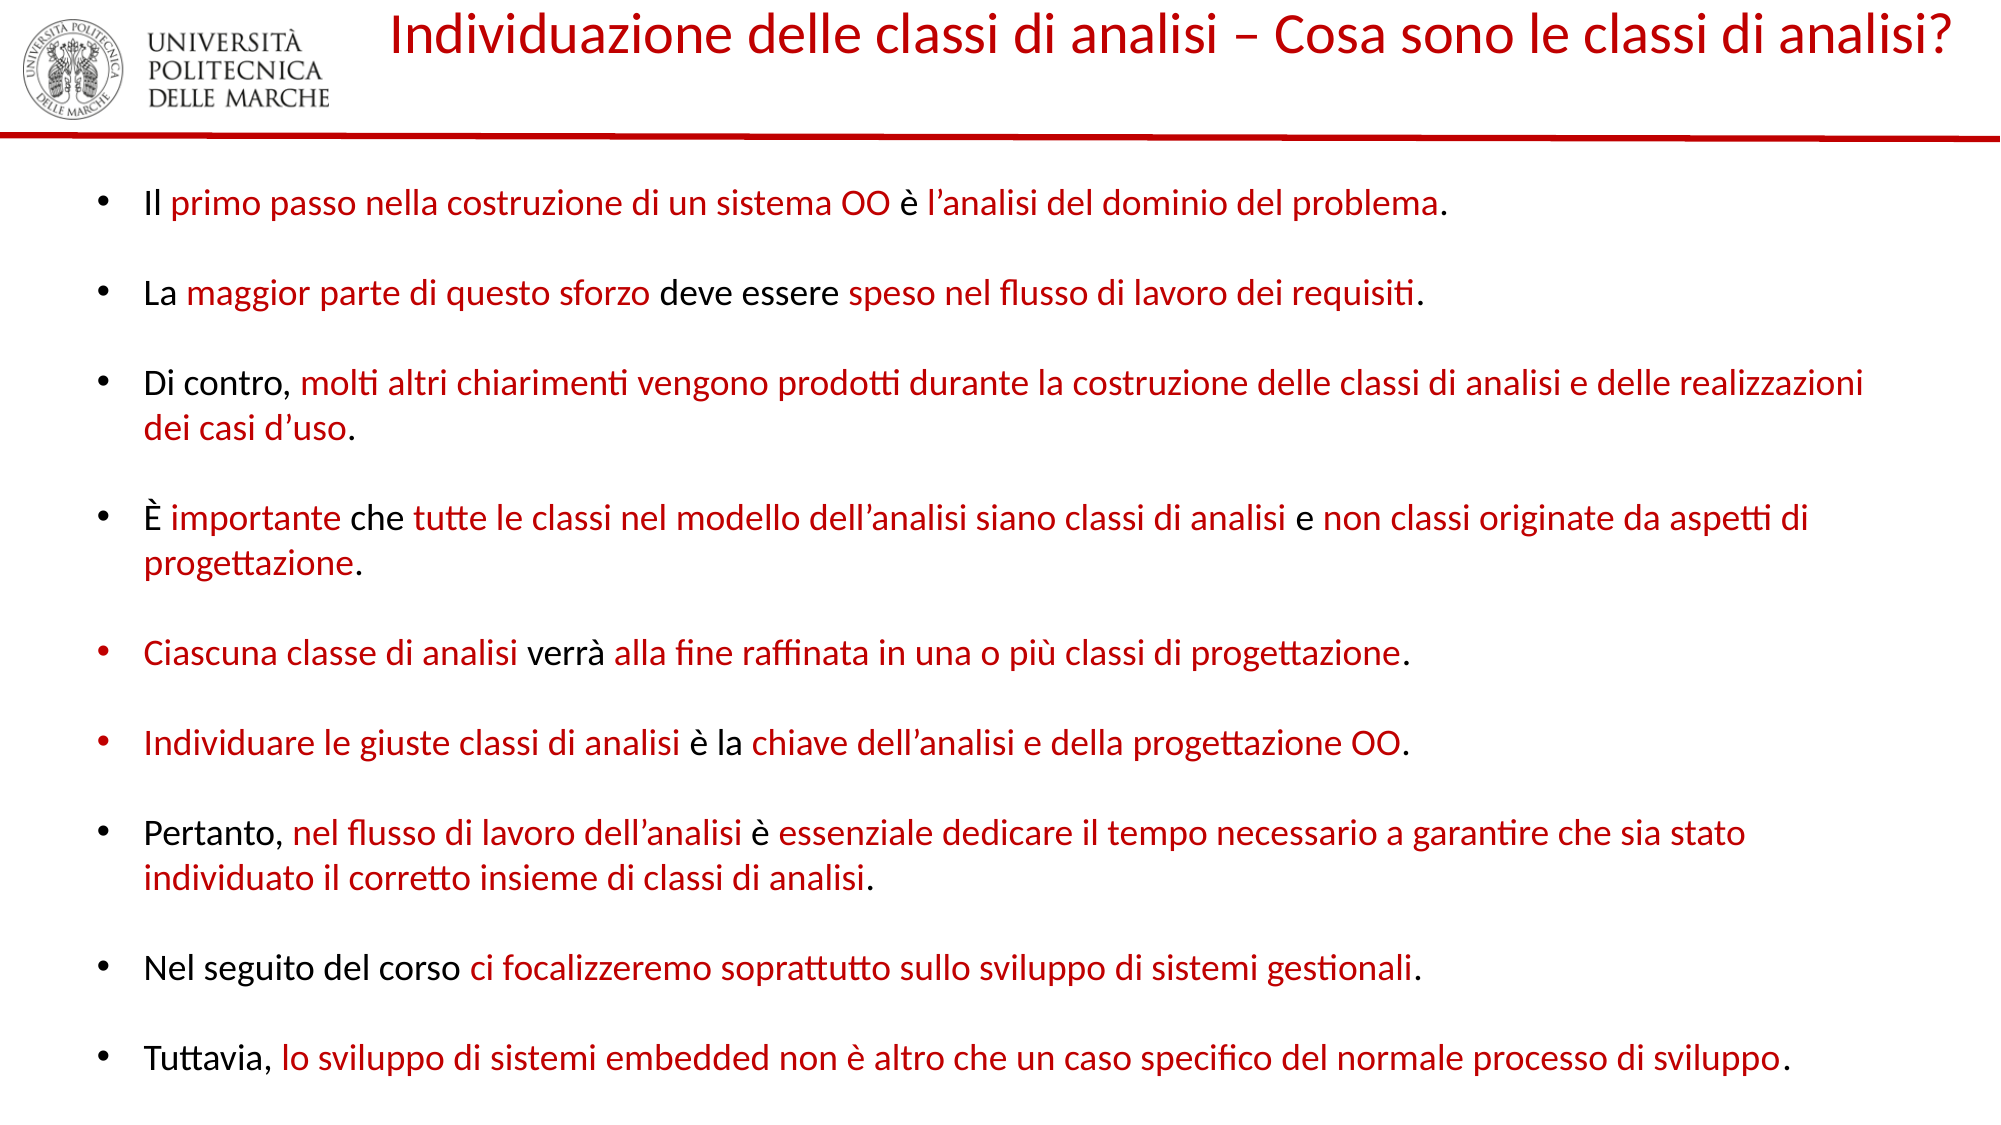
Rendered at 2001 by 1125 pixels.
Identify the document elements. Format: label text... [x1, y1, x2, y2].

picture [23, 17, 329, 122]
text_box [0, 135, 2000, 139]
text_box Il primo passo nella costruzione di un sistema OO è l’analisi del dominio del problema. La maggior parte di questo sforzo deve essere speso nel flusso di lavoro dei requisiti. Di contro, molti altri chiarimenti vengono prodotti durante la costruzione delle classi di analisi e delle realizzazioni dei casi d’uso. È importante che tutte le classi nel modello dell’analisi siano classi di analisi e non classi originate da aspetti di progettazione. Ciascuna classe di analisi verrà alla fine raffinata in una o più classi di progettazione. Individuare le giuste classi di analisi è la chiave dell’analisi e della progettazione OO. Pertanto, nel flusso di lavoro dell’analisi è essenziale dedicare il tempo necessario a garantire che sia stato individuato il corretto insieme di classi di analisi. Nel seguito del corso ci focalizzeremo soprattutto sullo sviluppo di sistemi gestionali. Tuttavia, lo sviluppo di sistemi embedded non è altro che un caso specifico del normale processo di sviluppo. [82, 170, 1932, 1125]
text_box Individuazione delle classi di analisi – Cosa sono le classi di analisi? [374, 0, 1970, 73]
